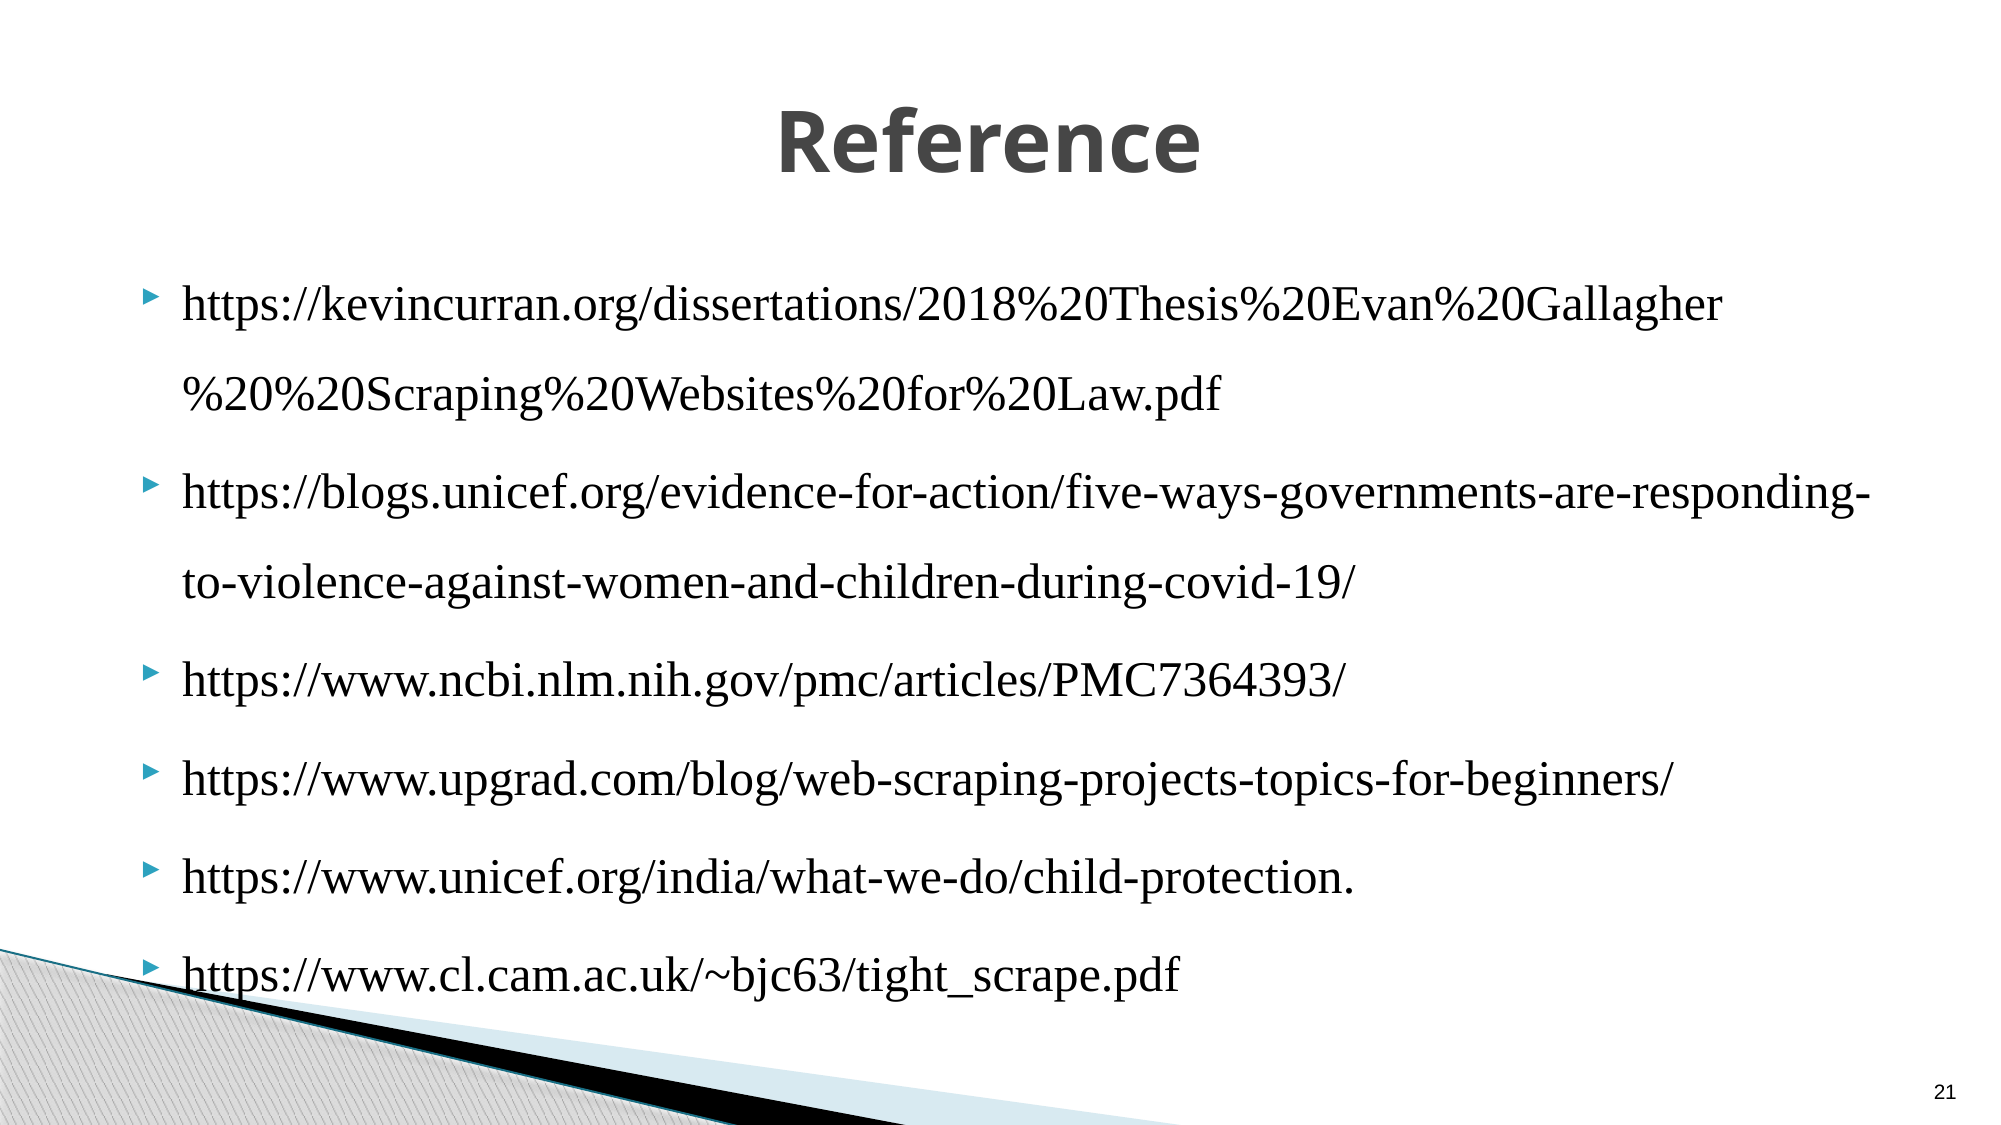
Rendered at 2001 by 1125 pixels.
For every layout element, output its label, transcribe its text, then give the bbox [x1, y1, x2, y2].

slide_number 21 [1891, 1051, 1972, 1112]
list https://kevincurran.org/dissertations/2018%20Thesis%20Evan%20Gallagher%20%20Scraping%20Websites%20for%20Law.pdf https://blogs.unicef.org/evidence-for-action/five-ways-governments-are-responding-to-violence-against-women-and-children-during-covid-19/ https://www.ncbi.nlm.nih.gov/pmc/articles/PMC7364393/ https://www.upgrad.com/blog/web-scraping-projects-topics-for-beginners/ https://www.unicef.org/india/what-we-do/child-protection. https://www.cl.cam.ac.uk/~bjc63/tight_scrape.pdf [106, 233, 1892, 954]
title Reference [99, 45, 1900, 233]
